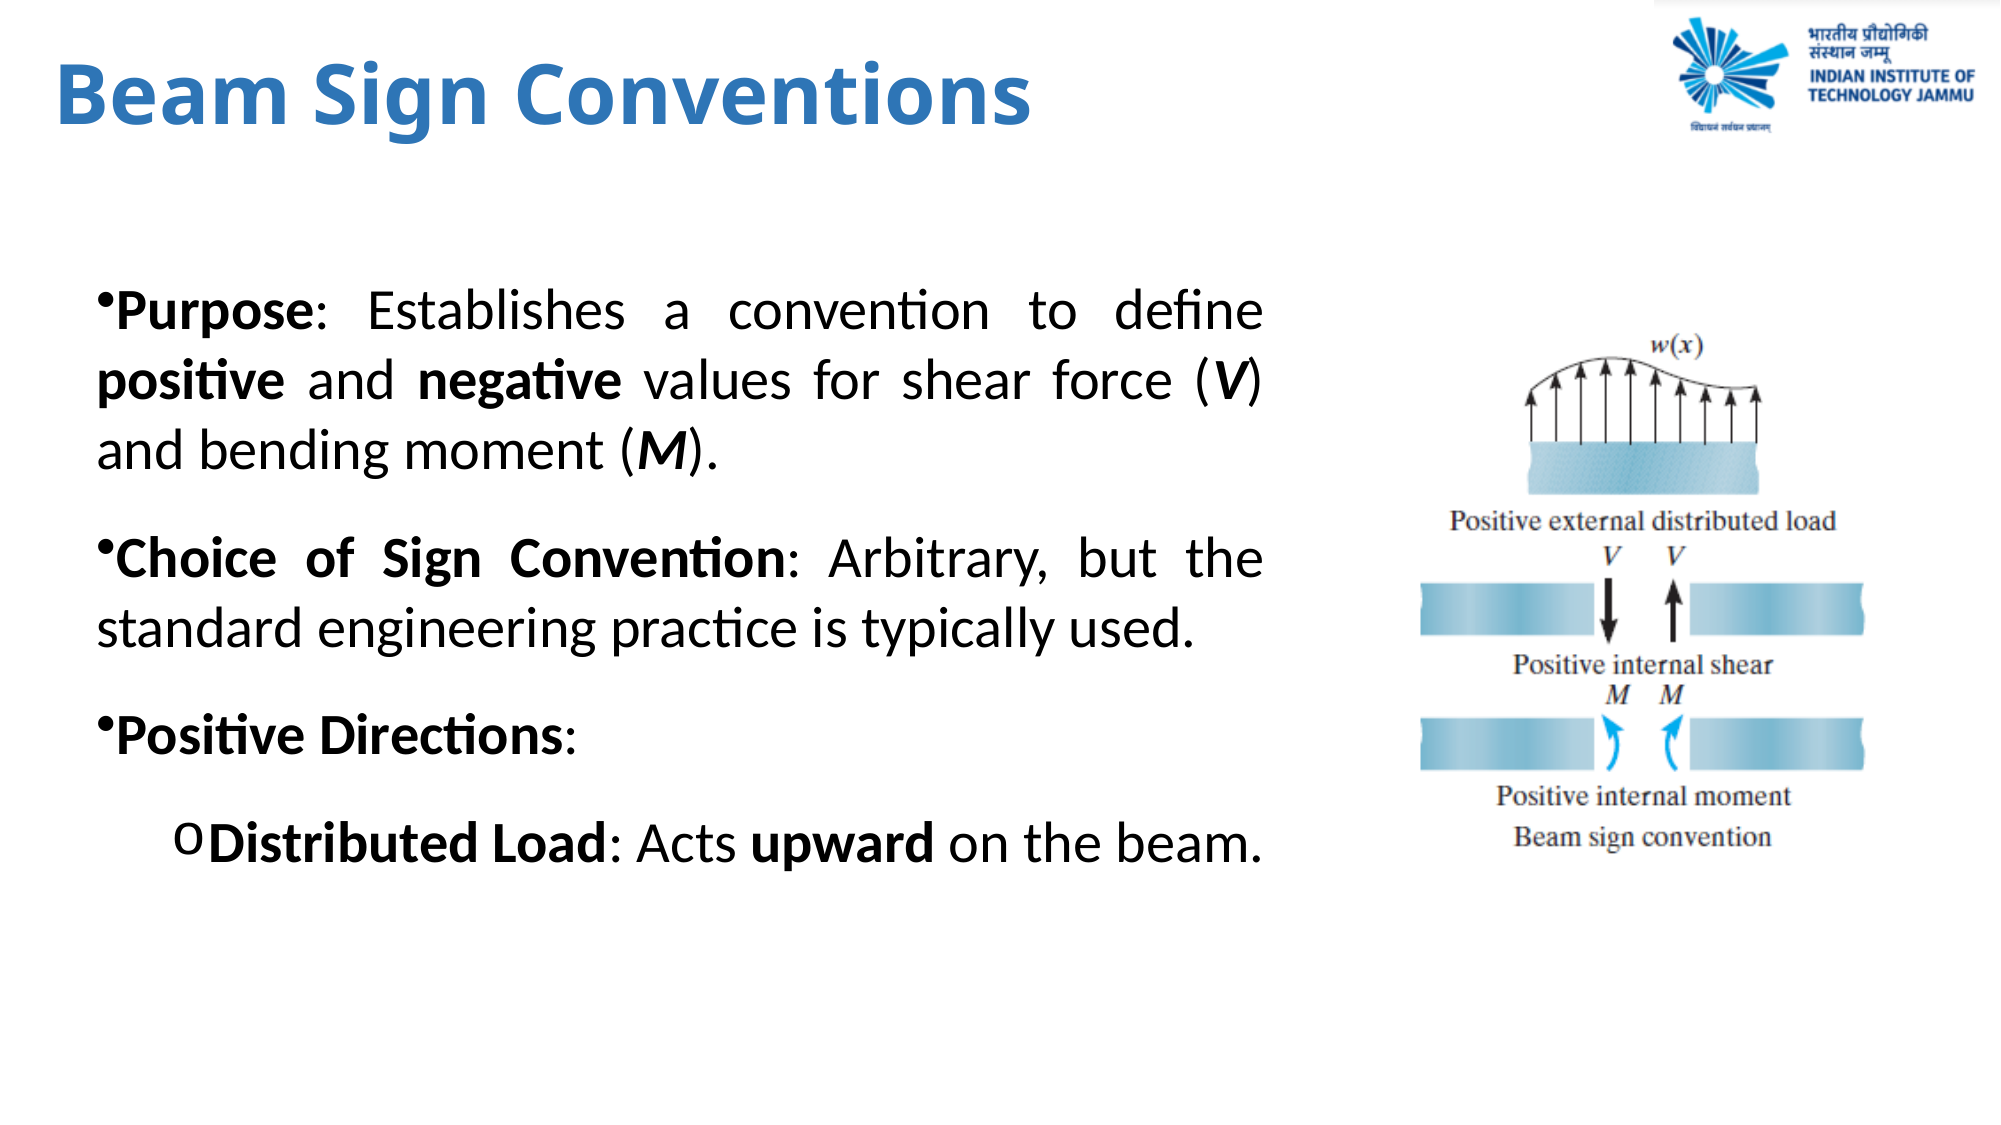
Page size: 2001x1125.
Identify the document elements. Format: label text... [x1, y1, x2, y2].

picture [1654, 0, 2000, 147]
list Purpose: Establishes a convention to define positive and negative values for shear force (V) and bending moment (M). Choice of Sign Convention: Arbitrary, but the standard engineering practice is typically used. Positive Directions: Distributed Load: Acts upward on the beam. [81, 228, 1280, 917]
picture [1350, 268, 1903, 866]
title Beam Sign Conventions [38, 32, 1764, 163]
